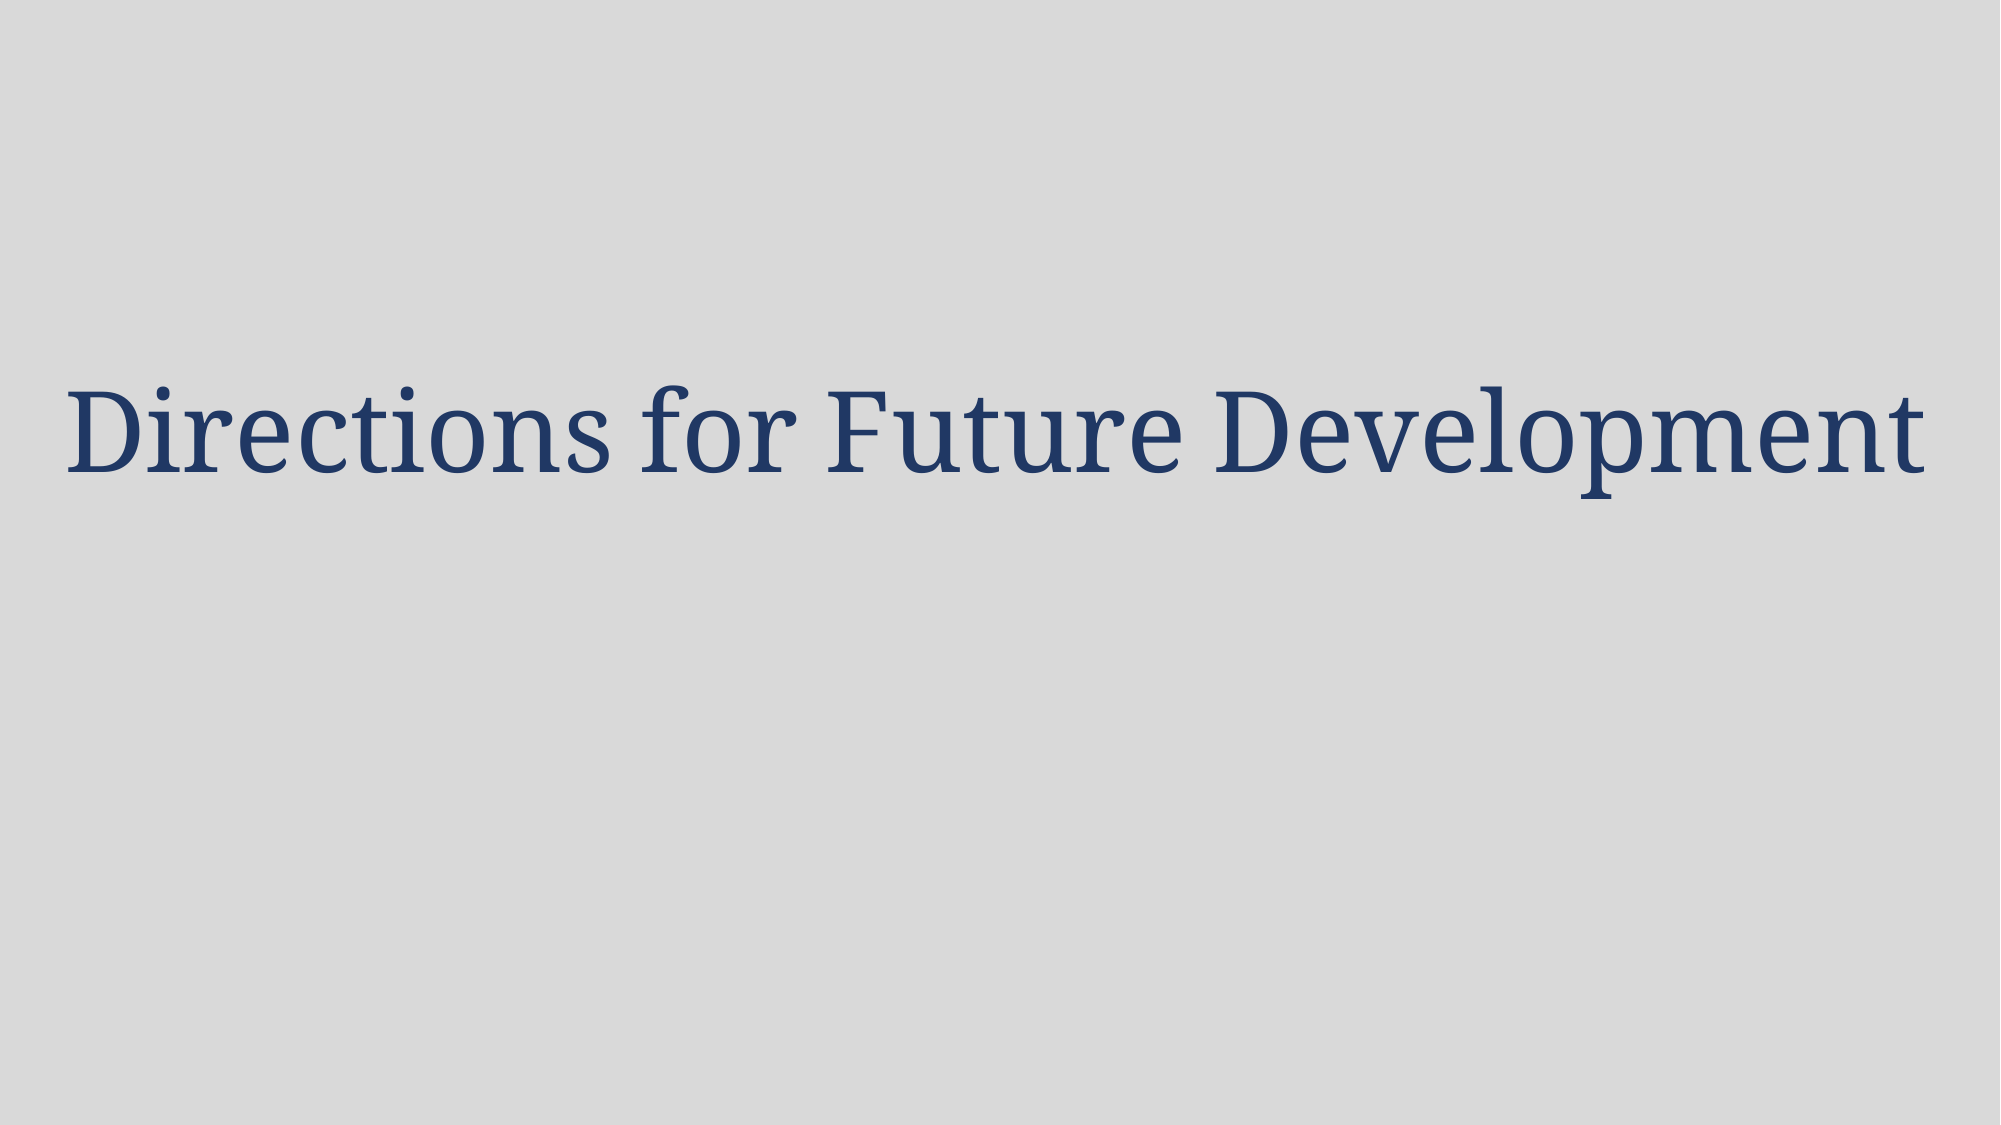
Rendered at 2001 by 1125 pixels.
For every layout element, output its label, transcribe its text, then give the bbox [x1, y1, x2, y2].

text_box Directions for Future Development [26, 352, 1991, 503]
